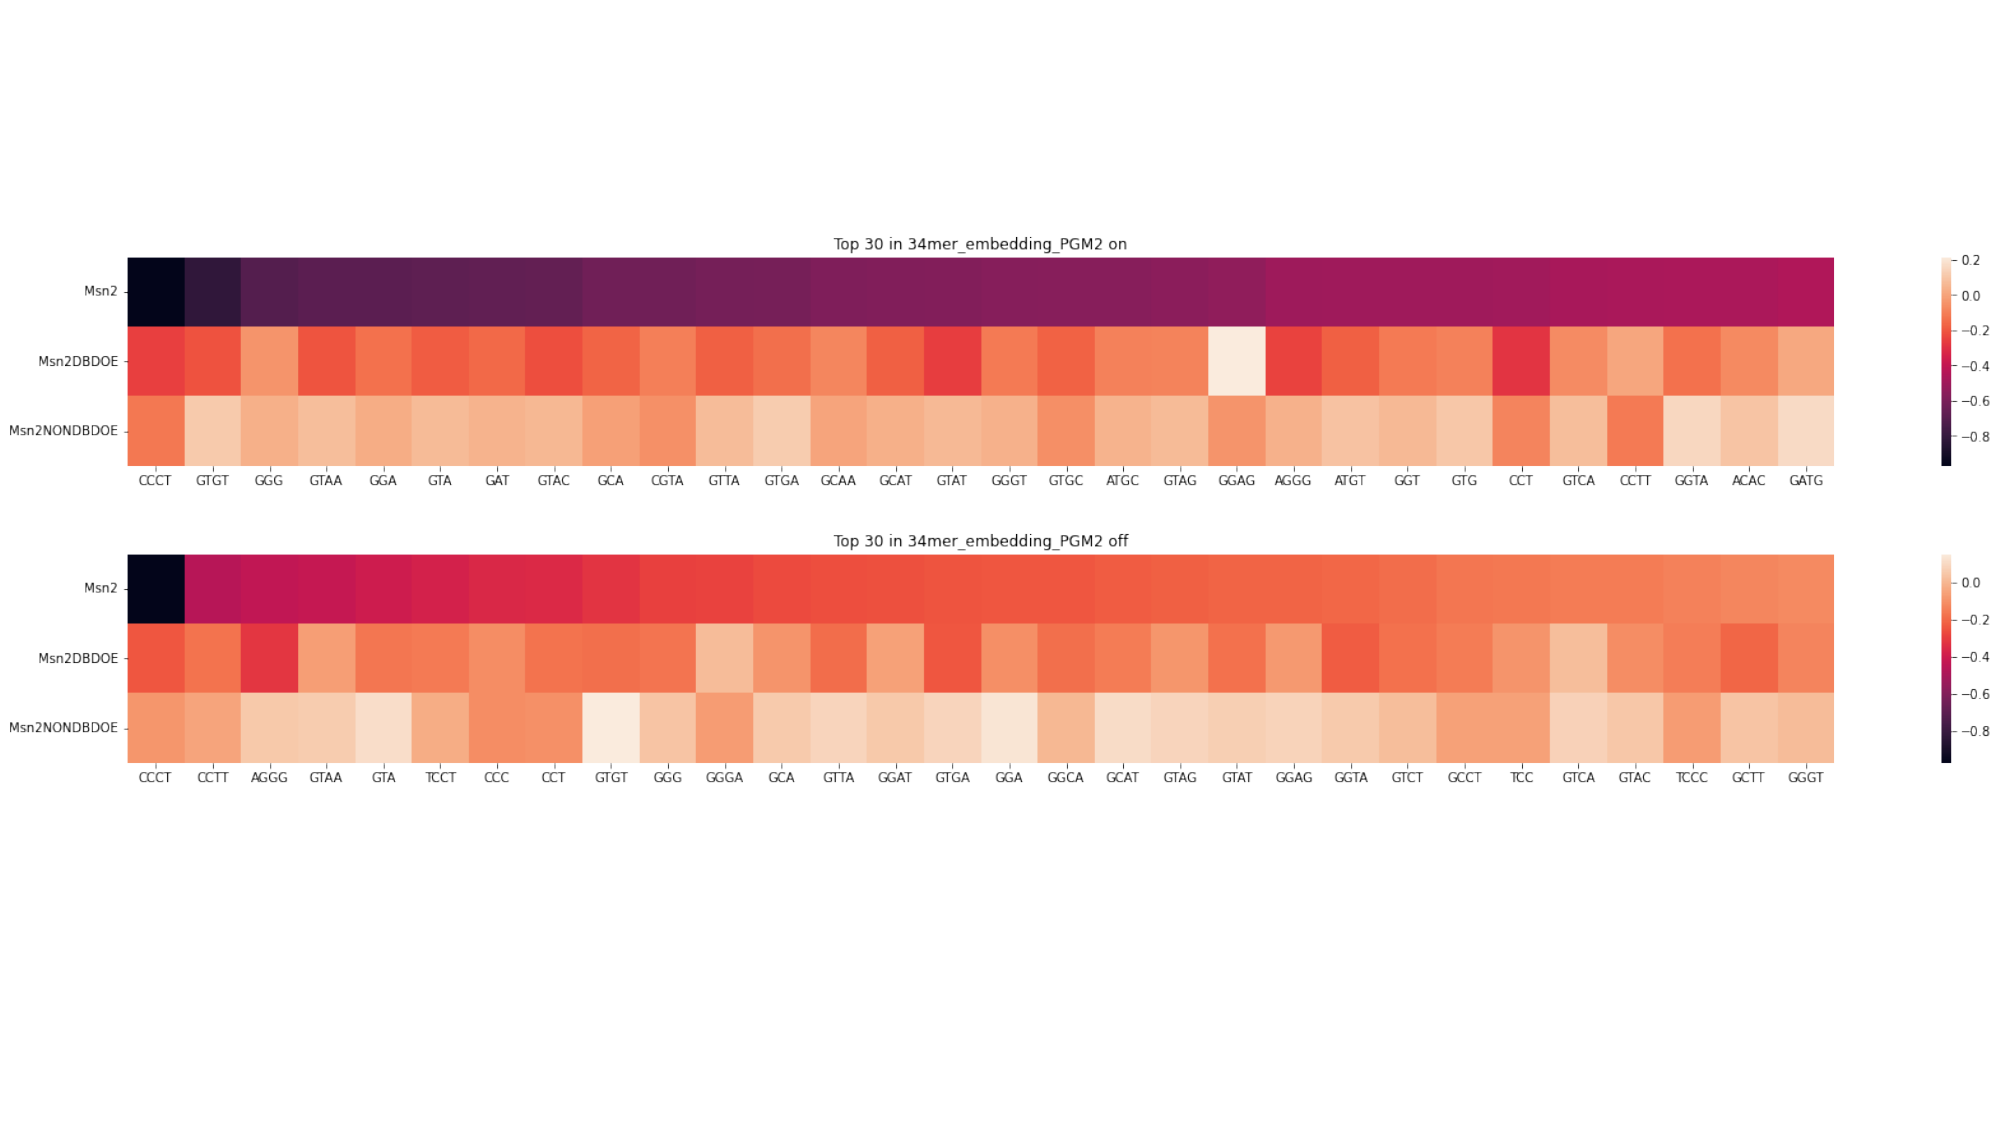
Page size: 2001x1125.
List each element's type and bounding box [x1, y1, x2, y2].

picture [0, 228, 2000, 497]
picture [0, 525, 2000, 795]
